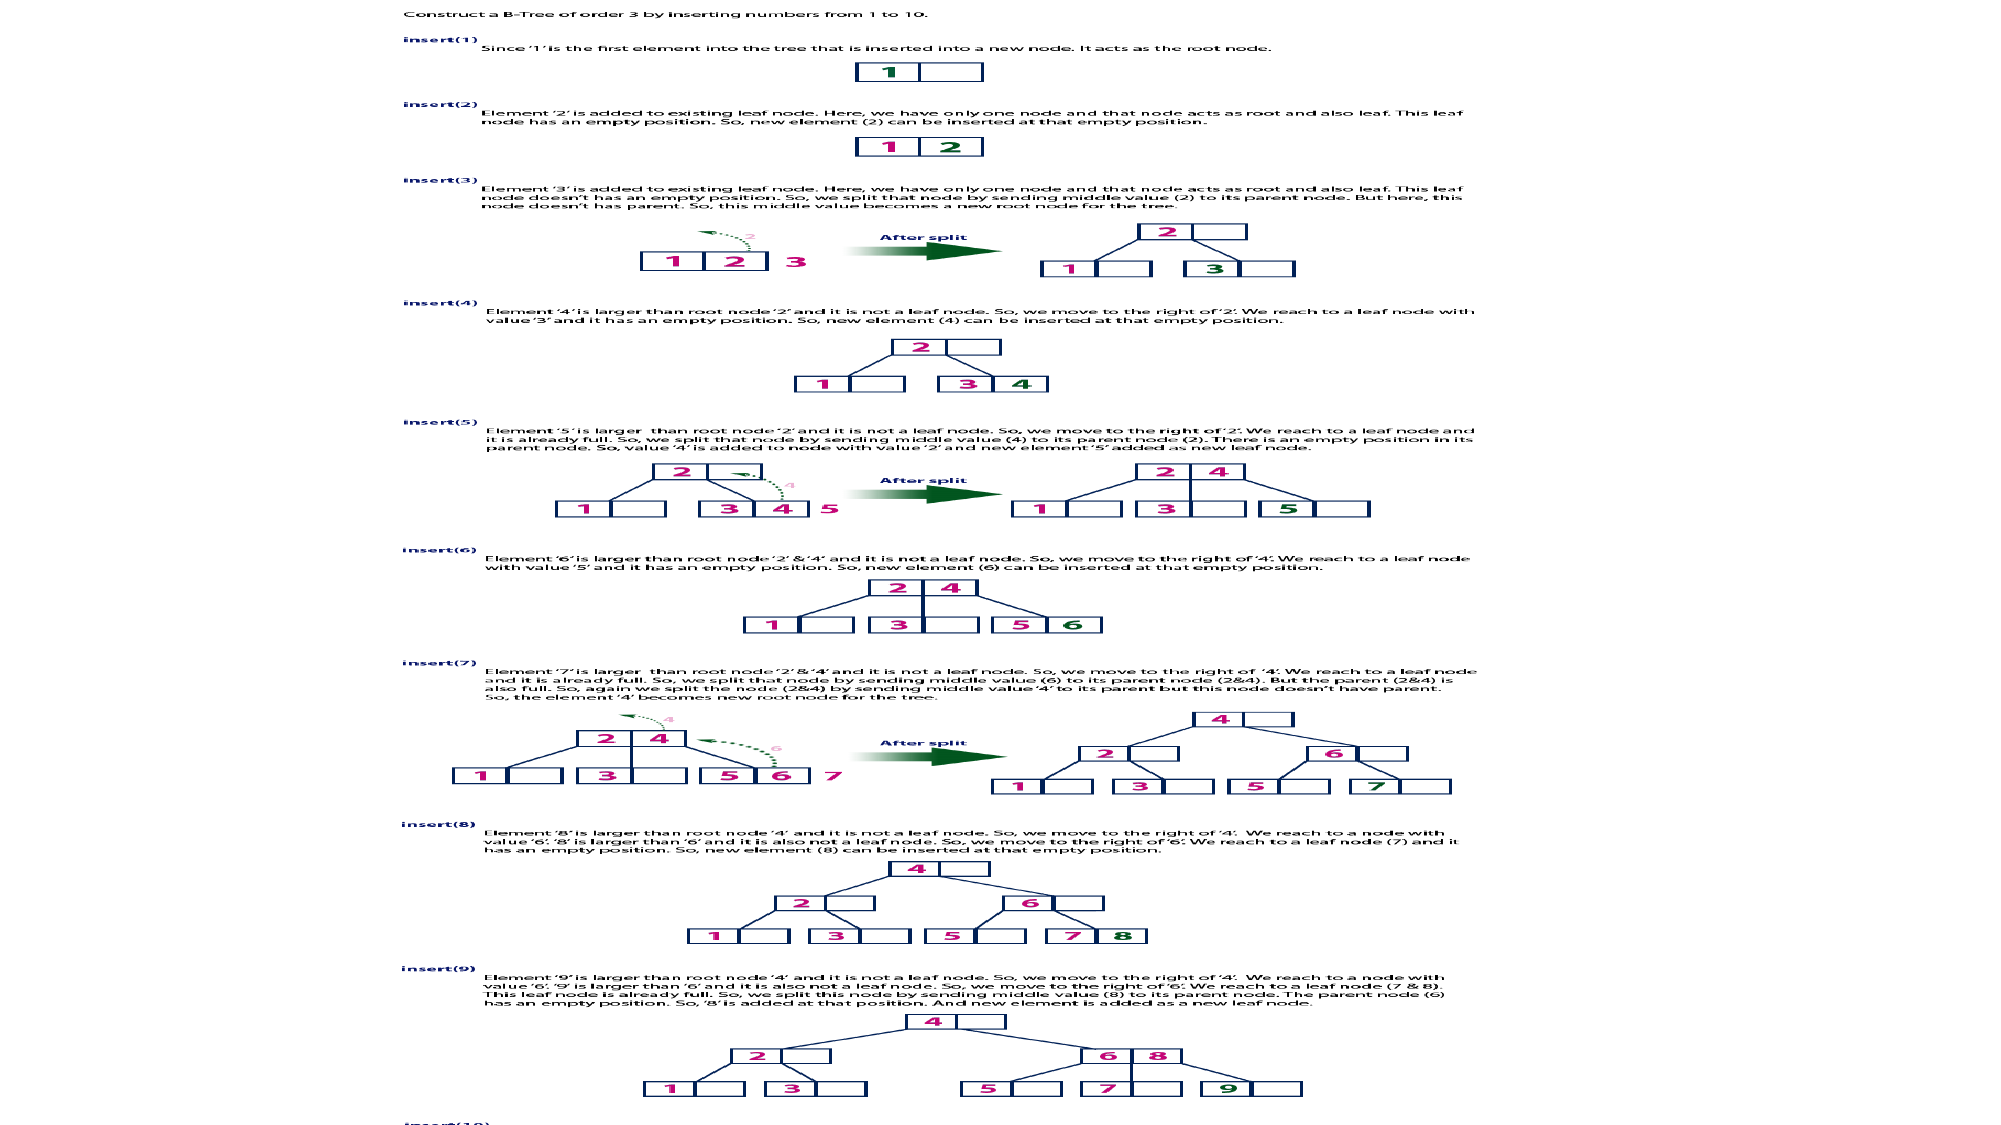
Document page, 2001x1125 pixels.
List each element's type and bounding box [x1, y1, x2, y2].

picture [375, 0, 1502, 1125]
